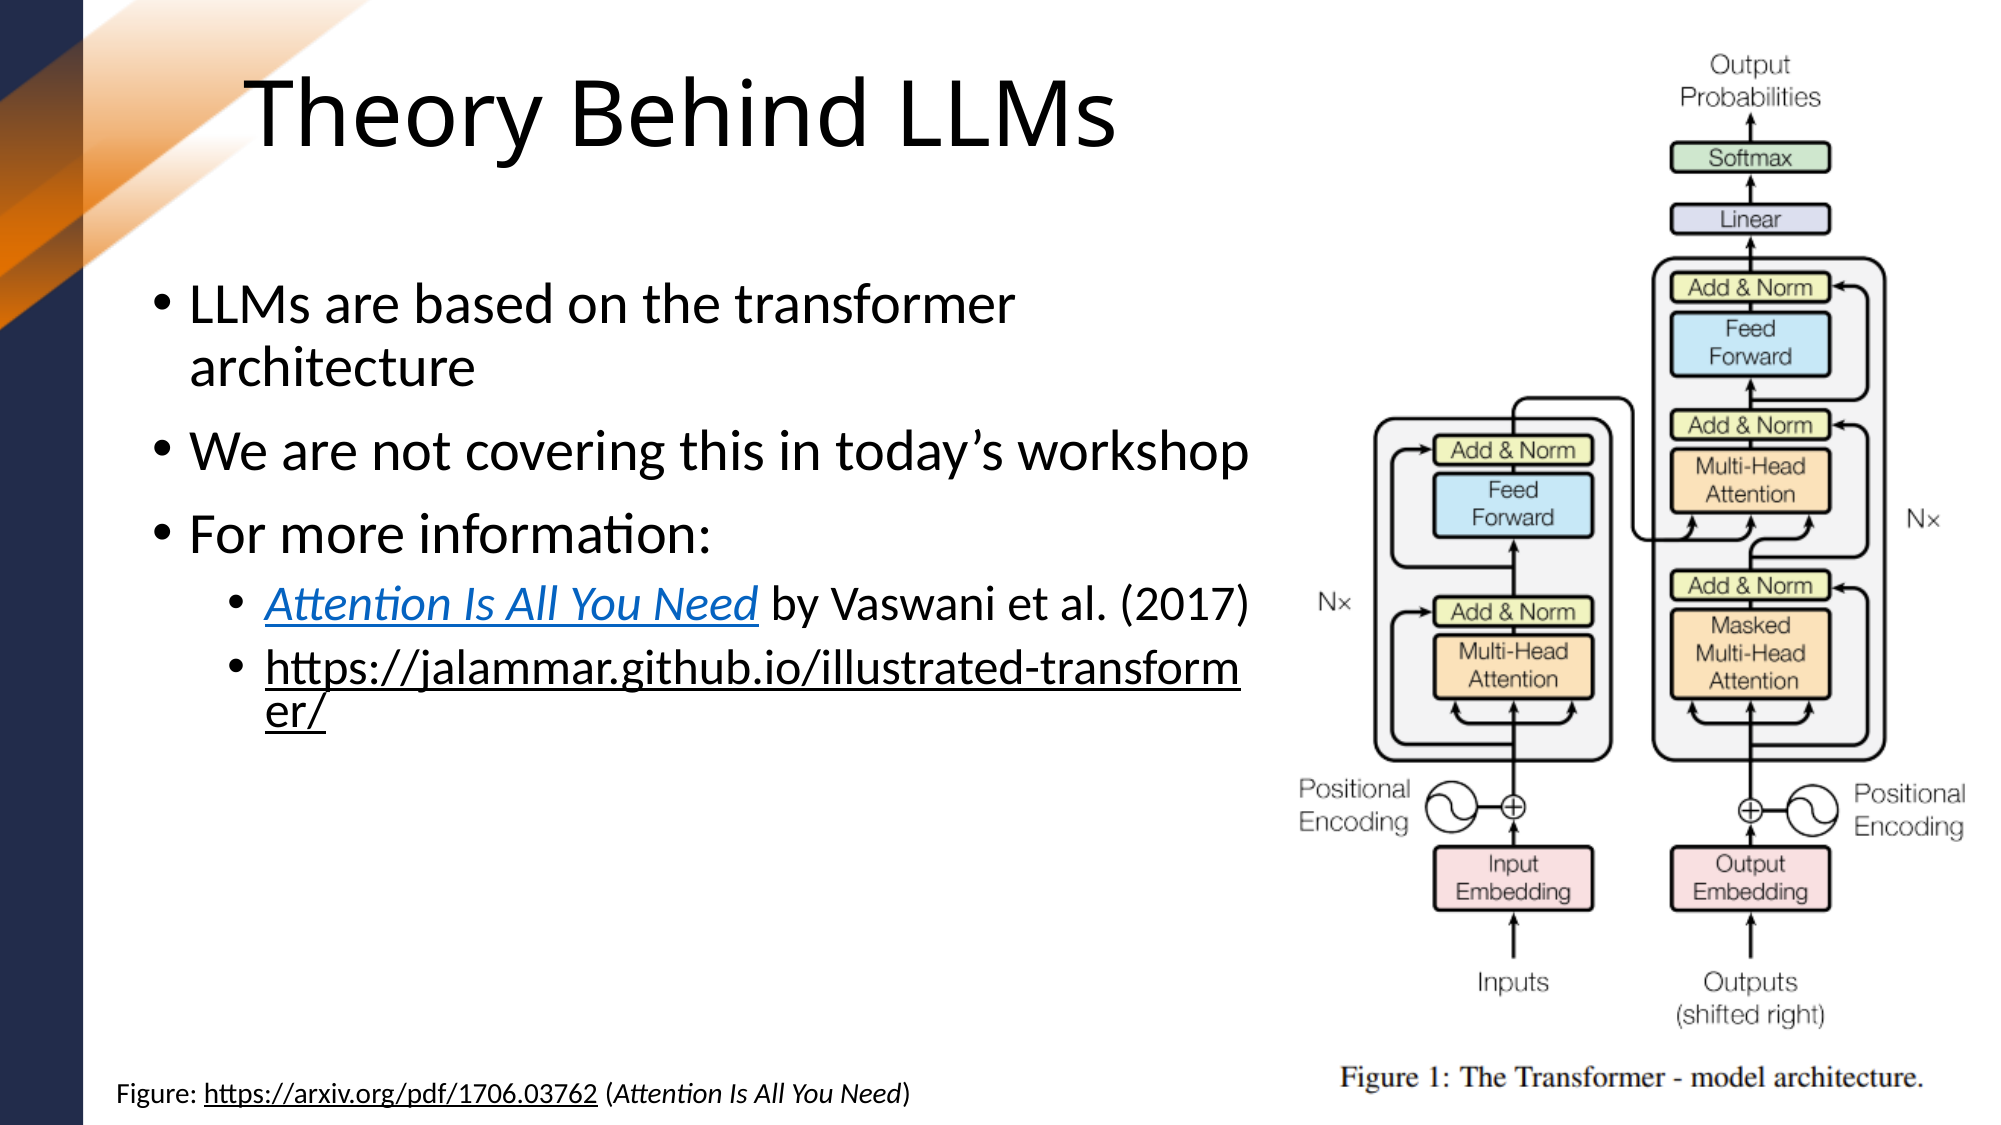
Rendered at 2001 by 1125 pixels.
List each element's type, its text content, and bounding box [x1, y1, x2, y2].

picture [1270, 0, 2000, 1125]
list LLMs are based on the transformer architecture We are not covering this in today’s workshop For more information: Attention Is All You Need by Vaswani et al. (2017) https://jalammar.github.io/illustrated-transformer/ [137, 265, 1270, 1012]
text_box Figure: https://arxiv.org/pdf/1706.03762 (Attention Is All You Need) [101, 1066, 1270, 1117]
picture [0, 0, 378, 338]
title Theory Behind LLMs [229, 59, 1270, 265]
